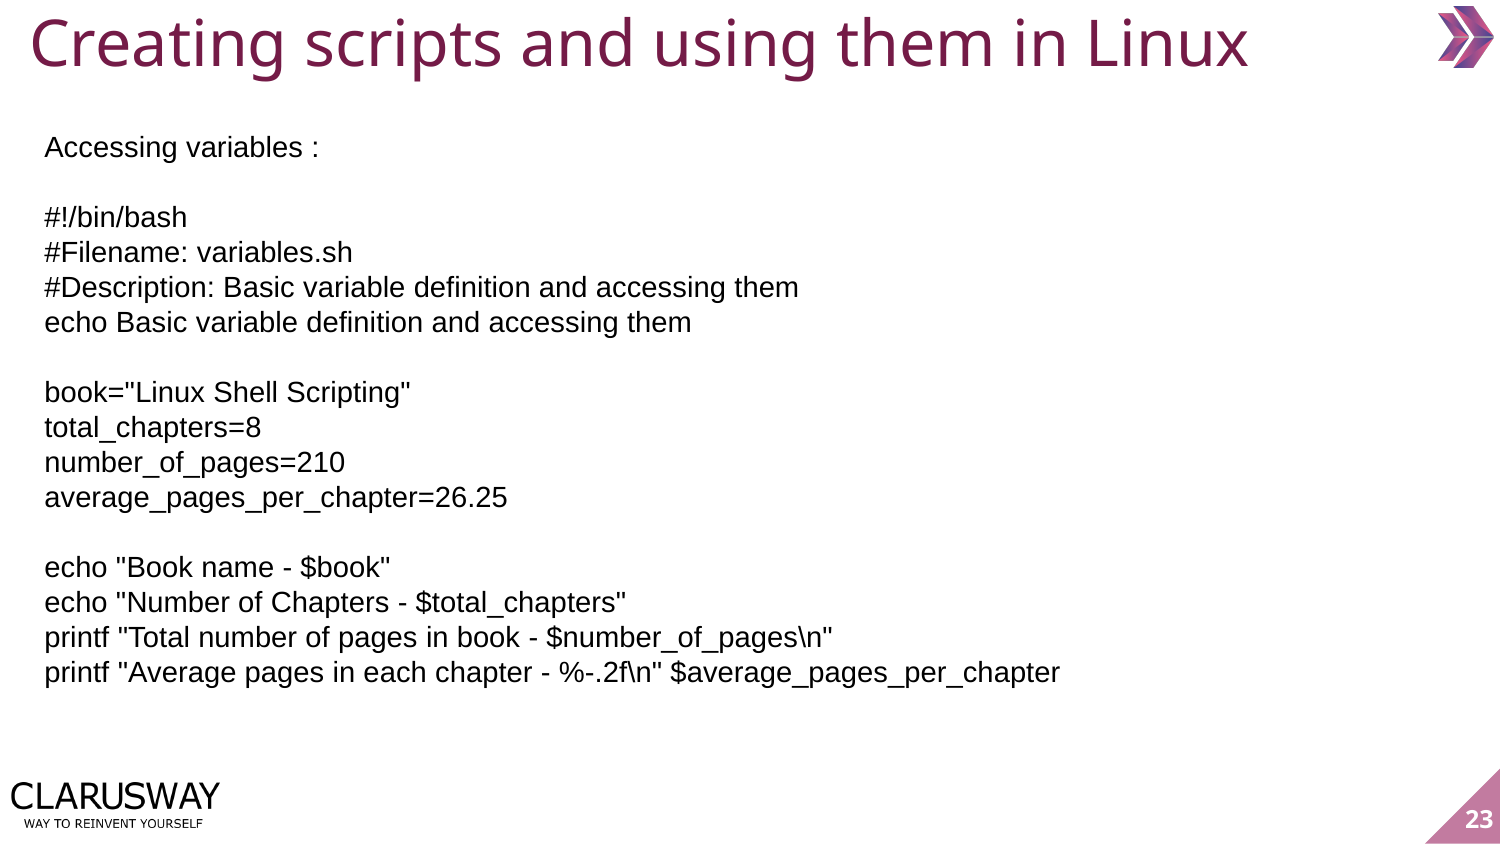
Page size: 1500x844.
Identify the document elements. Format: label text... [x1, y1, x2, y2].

text_box Accessing variables : #!/bin/bash #Filename: variables.sh #Description: Basic variable definition and accessing them echo Basic variable definition and accessing them book="Linux Shell Scripting" total_chapters=8 number_of_pages=210 average_pages_per_chapter=26.25 echo "Book name - $book" echo "Number of Chapters - $total_chapters" printf "Total number of pages in book - $number_of_pages\n" printf "Average pages in each chapter - %-.2f\n" $average_pages_per_chapter [29, 113, 1449, 738]
picture [11, 782, 220, 828]
picture [1438, 6, 1494, 68]
text_box Creating scripts and using them in Linux [29, 0, 1404, 113]
slide_number ‹#› [1418, 760, 1494, 838]
